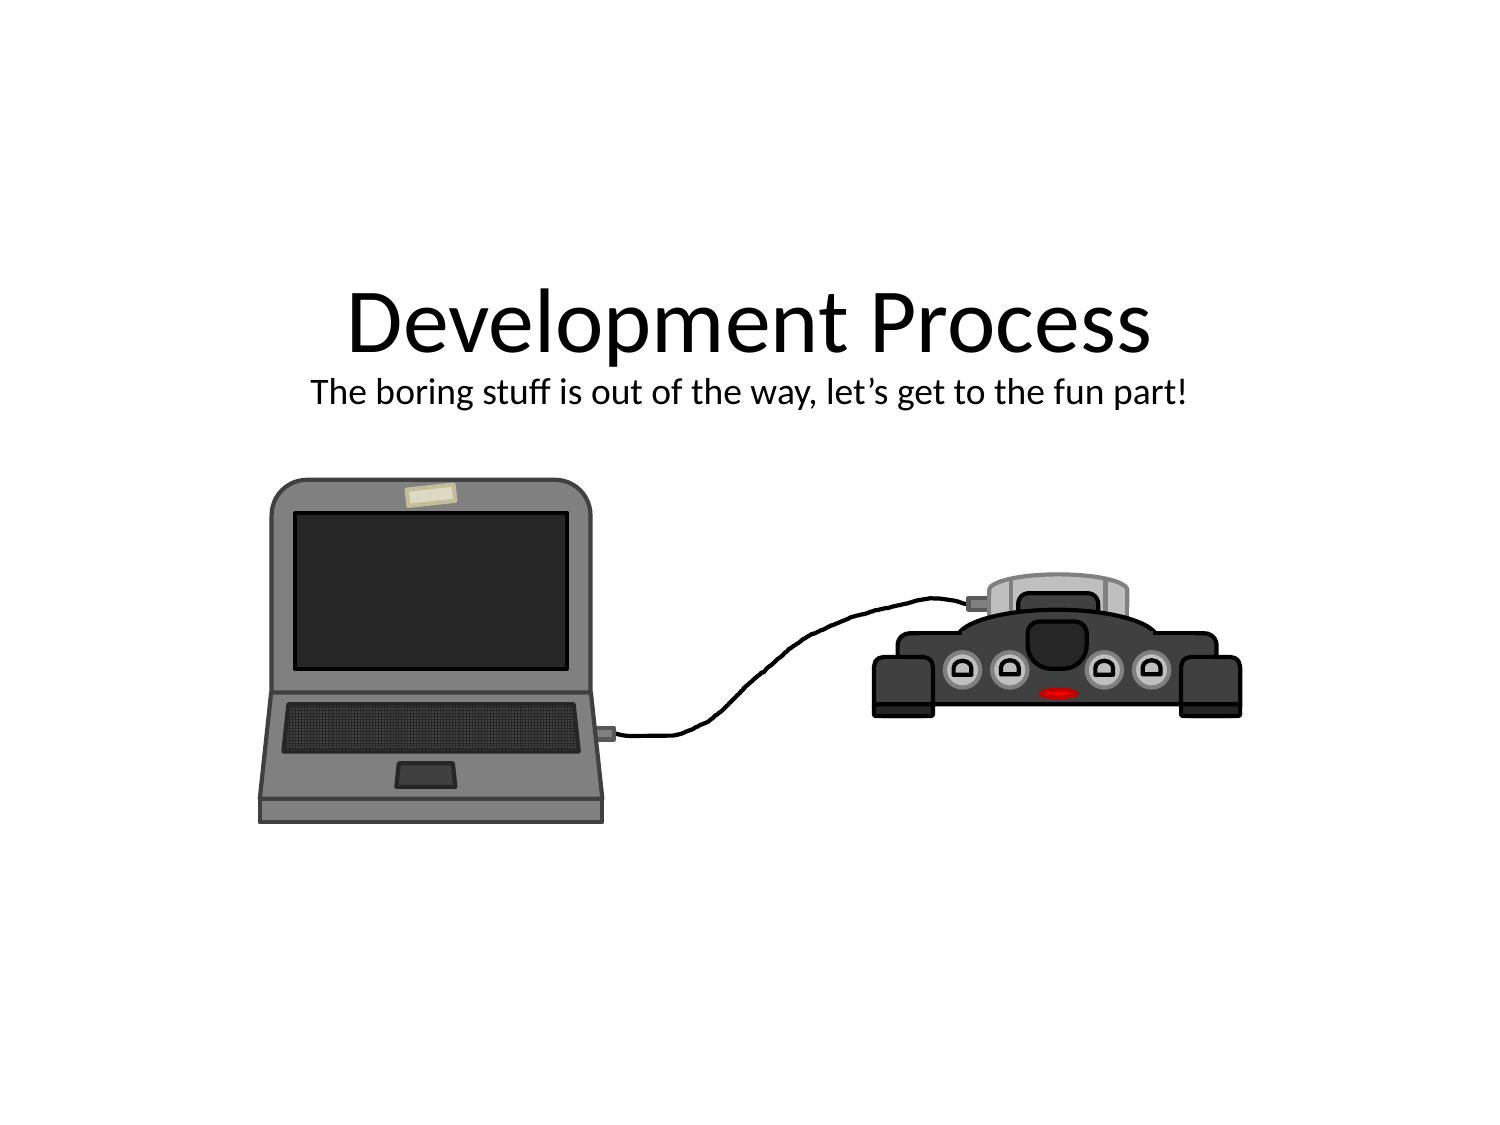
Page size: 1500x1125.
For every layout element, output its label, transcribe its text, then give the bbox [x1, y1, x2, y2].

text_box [259, 479, 1241, 823]
title Development Process [75, 222, 1425, 360]
text_box The boring stuff is out of the way, let’s get to the fun part! [0, 360, 1500, 420]
